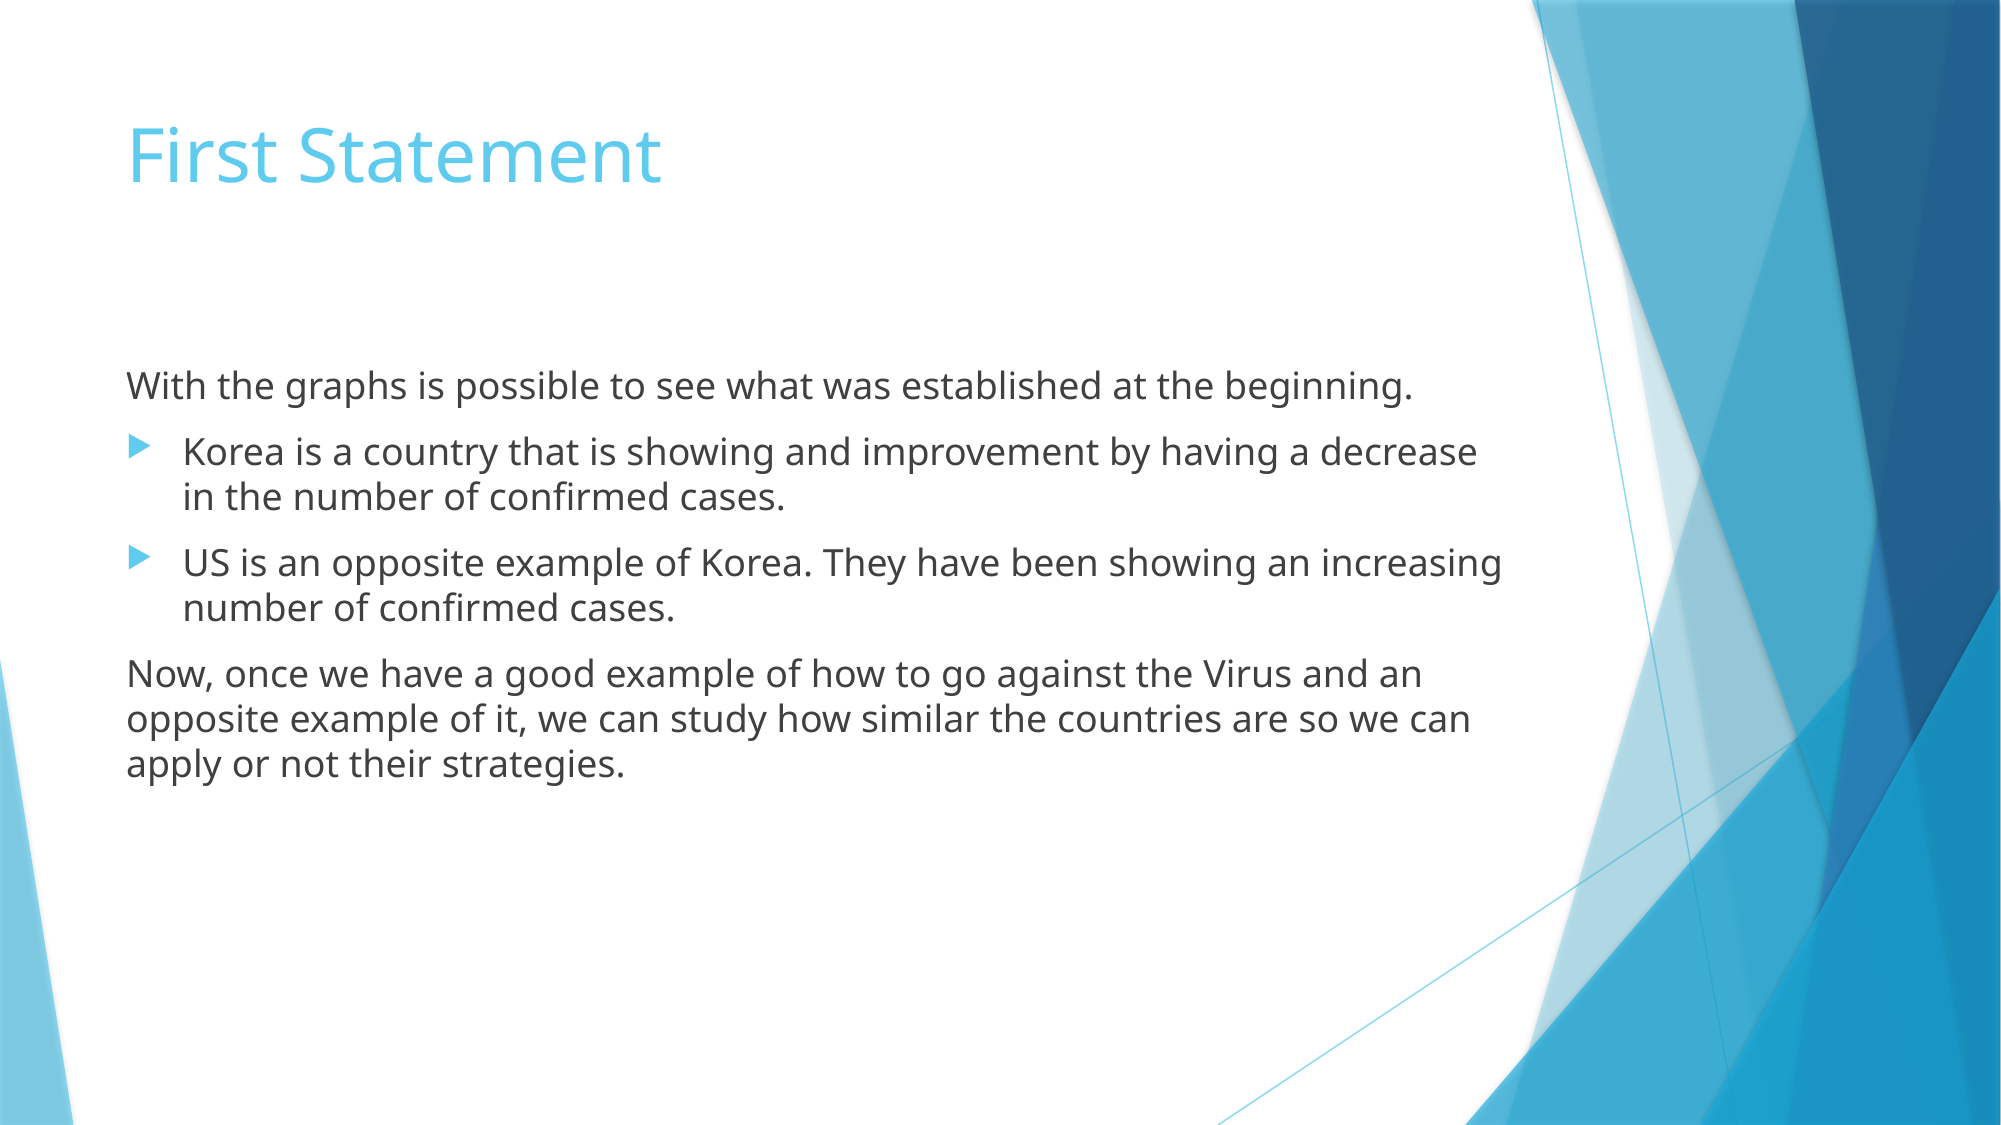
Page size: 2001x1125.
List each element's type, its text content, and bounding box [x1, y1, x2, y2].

title First Statement [111, 99, 1522, 317]
list With the graphs is possible to see what was established at the beginning. Korea is a country that is showing and improvement by having a decrease in the number of confirmed cases. US is an opposite example of Korea. They have been showing an increasing number of confirmed cases. Now, once we have a good example of how to go against the Virus and an opposite example of it, we can study how similar the countries are so we can apply or not their strategies. [111, 354, 1522, 992]
